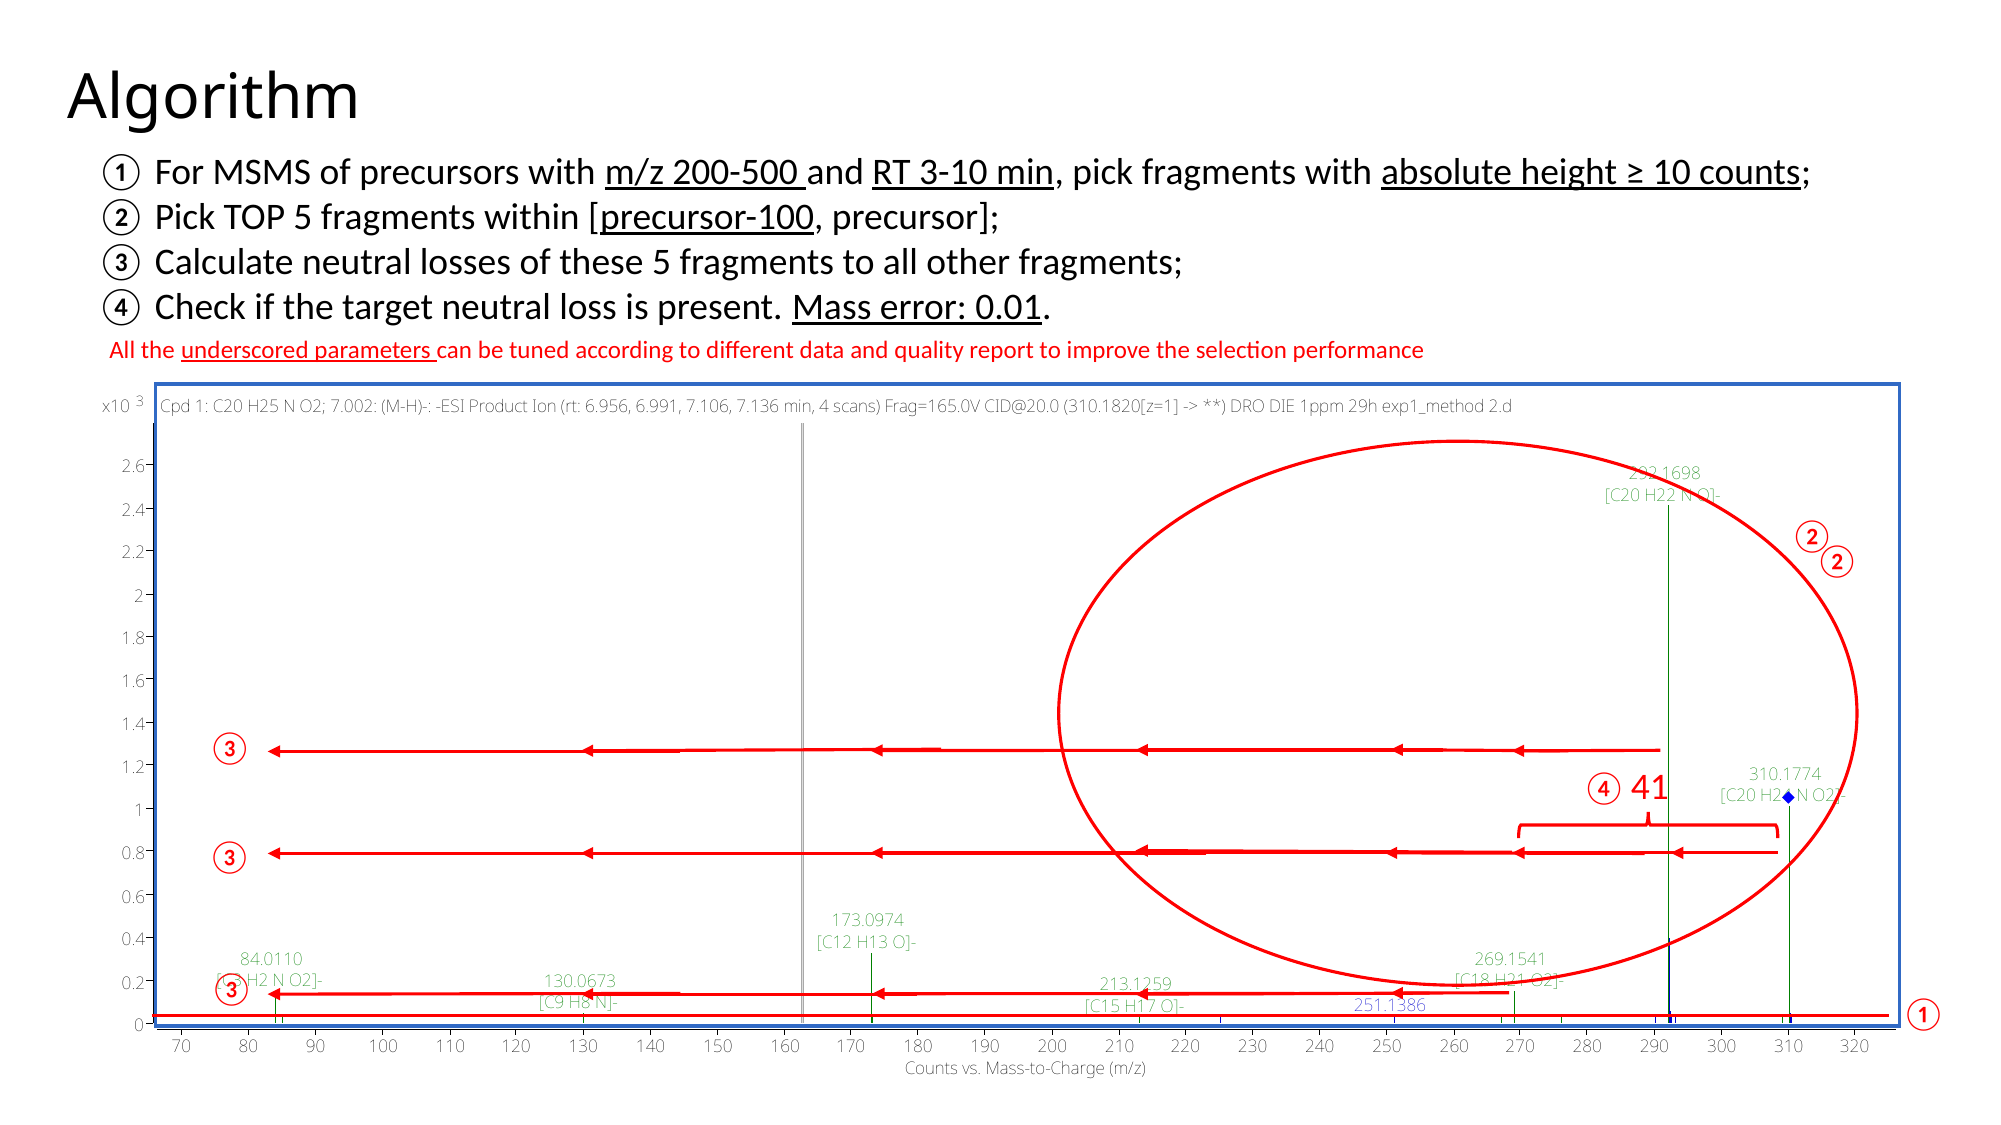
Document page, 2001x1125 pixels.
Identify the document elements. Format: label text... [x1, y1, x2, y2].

text_box Algorithm [52, 59, 1778, 140]
text_box ① [1903, 985, 1961, 1040]
text_box All the underscored parameters can be tuned according to different data and quality report to improve the selection performance [94, 326, 1535, 371]
picture [68, 382, 1903, 1081]
text_box ① For MSMS of precursors with m/z 200-500 and RT 3-10 min, pick fragments with absolute height ≥ 10 counts; ② Pick TOP 5 fragments within [precursor-100, precursor]; ③ Calculate neutral losses of these 5 fragments to all other fragments; ④ Check if the target neutral loss is present. Mass error: 0.01. [81, 139, 1889, 335]
